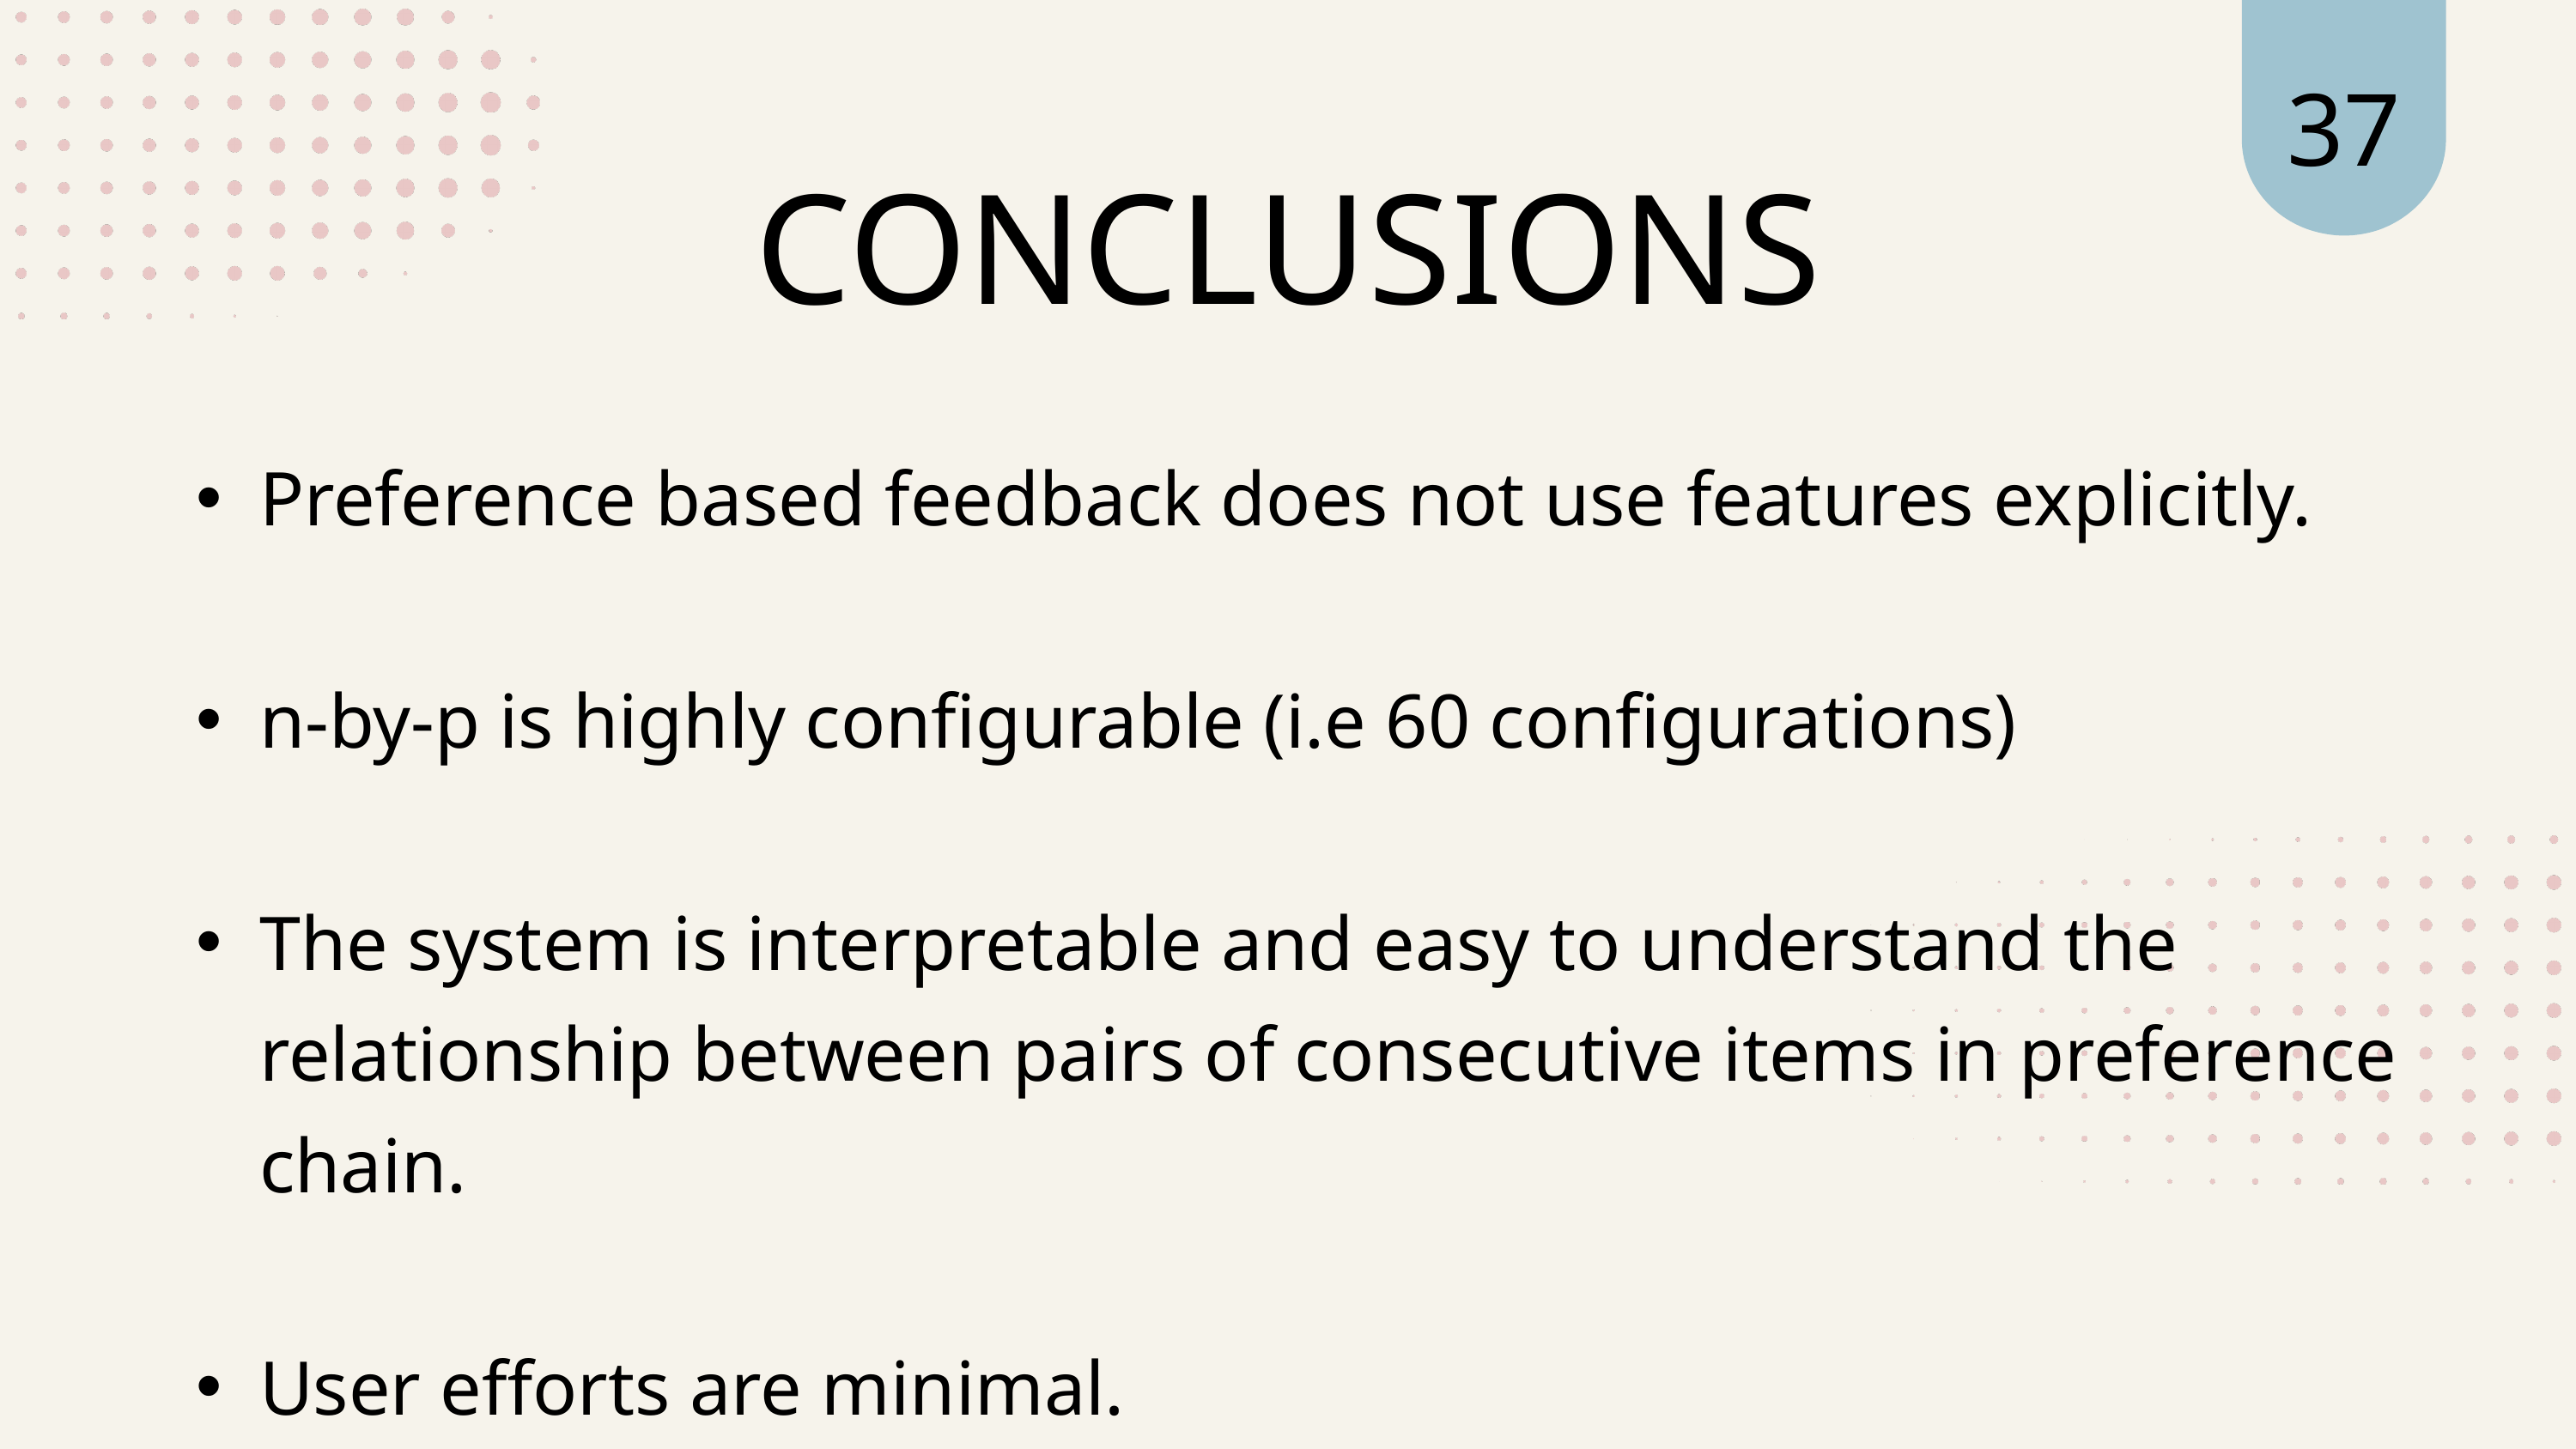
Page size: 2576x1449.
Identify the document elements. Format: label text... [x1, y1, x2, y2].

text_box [2233, 0, 2455, 236]
text_box [0, 0, 540, 319]
text_box [2443, 835, 2576, 1185]
text_box Preference based feedback does not use features explicitly. n-by-p is highly configurable (i.e 60 configurations) The system is interpretable and easy to understand the relationship between pairs of consecutive items in preference chain. User efforts are minimal. [133, 429, 2443, 1430]
text_box CONCLUSIONS [359, 122, 2216, 336]
